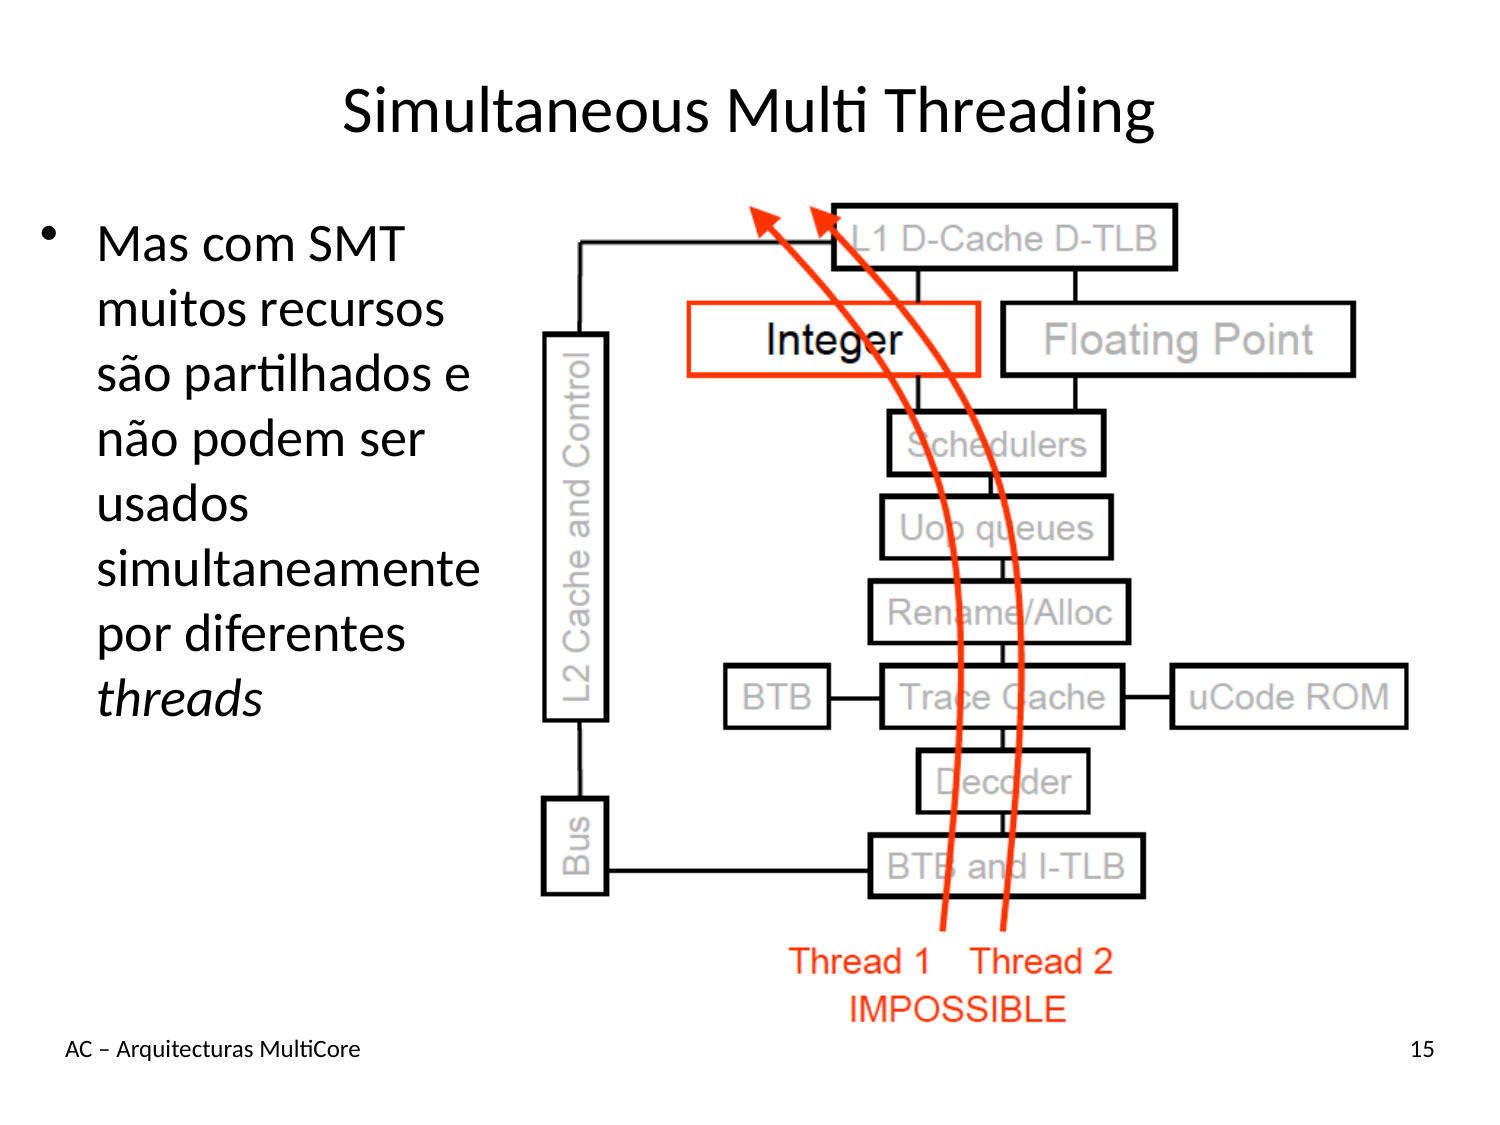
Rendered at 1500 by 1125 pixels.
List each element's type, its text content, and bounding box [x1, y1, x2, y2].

slide_number AC – Arquitecturas MultiCore [49, 1024, 1101, 1101]
title Simultaneous Multi Threading [50, 37, 1450, 175]
picture [524, 187, 1439, 1028]
slide_number 15 [1249, 1024, 1451, 1101]
list Mas com SMT muitos recursos são partilhados e não podem ser usados simultaneamente por diferentes threads [24, 200, 513, 775]
